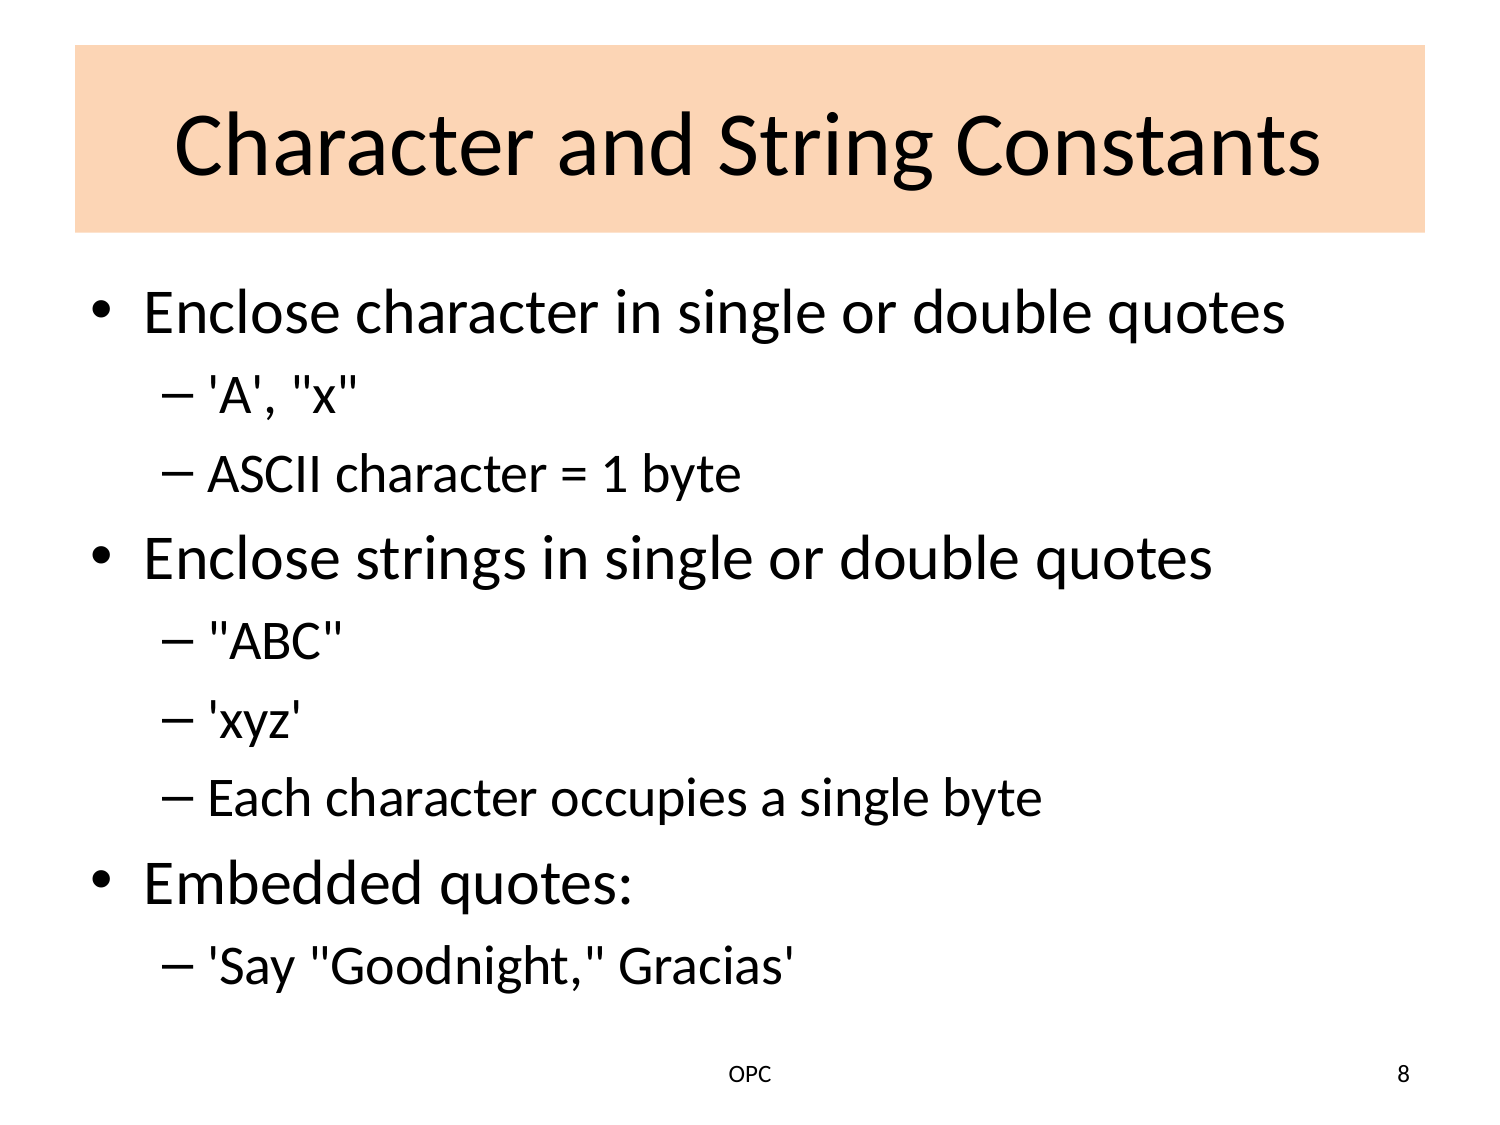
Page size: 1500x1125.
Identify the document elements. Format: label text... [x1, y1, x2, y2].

title Character and String Constants [75, 45, 1425, 233]
footer OPC [512, 1042, 988, 1103]
list Enclose character in single or double quotes 'A', "x" ASCII character = 1 byte Enclose strings in single or double quotes "ABC" 'xyz' Each character occupies a single byte Embedded quotes: 'Say "Goodnight," Gracias' [75, 262, 1425, 1005]
slide_number 8 [1074, 1042, 1425, 1103]
